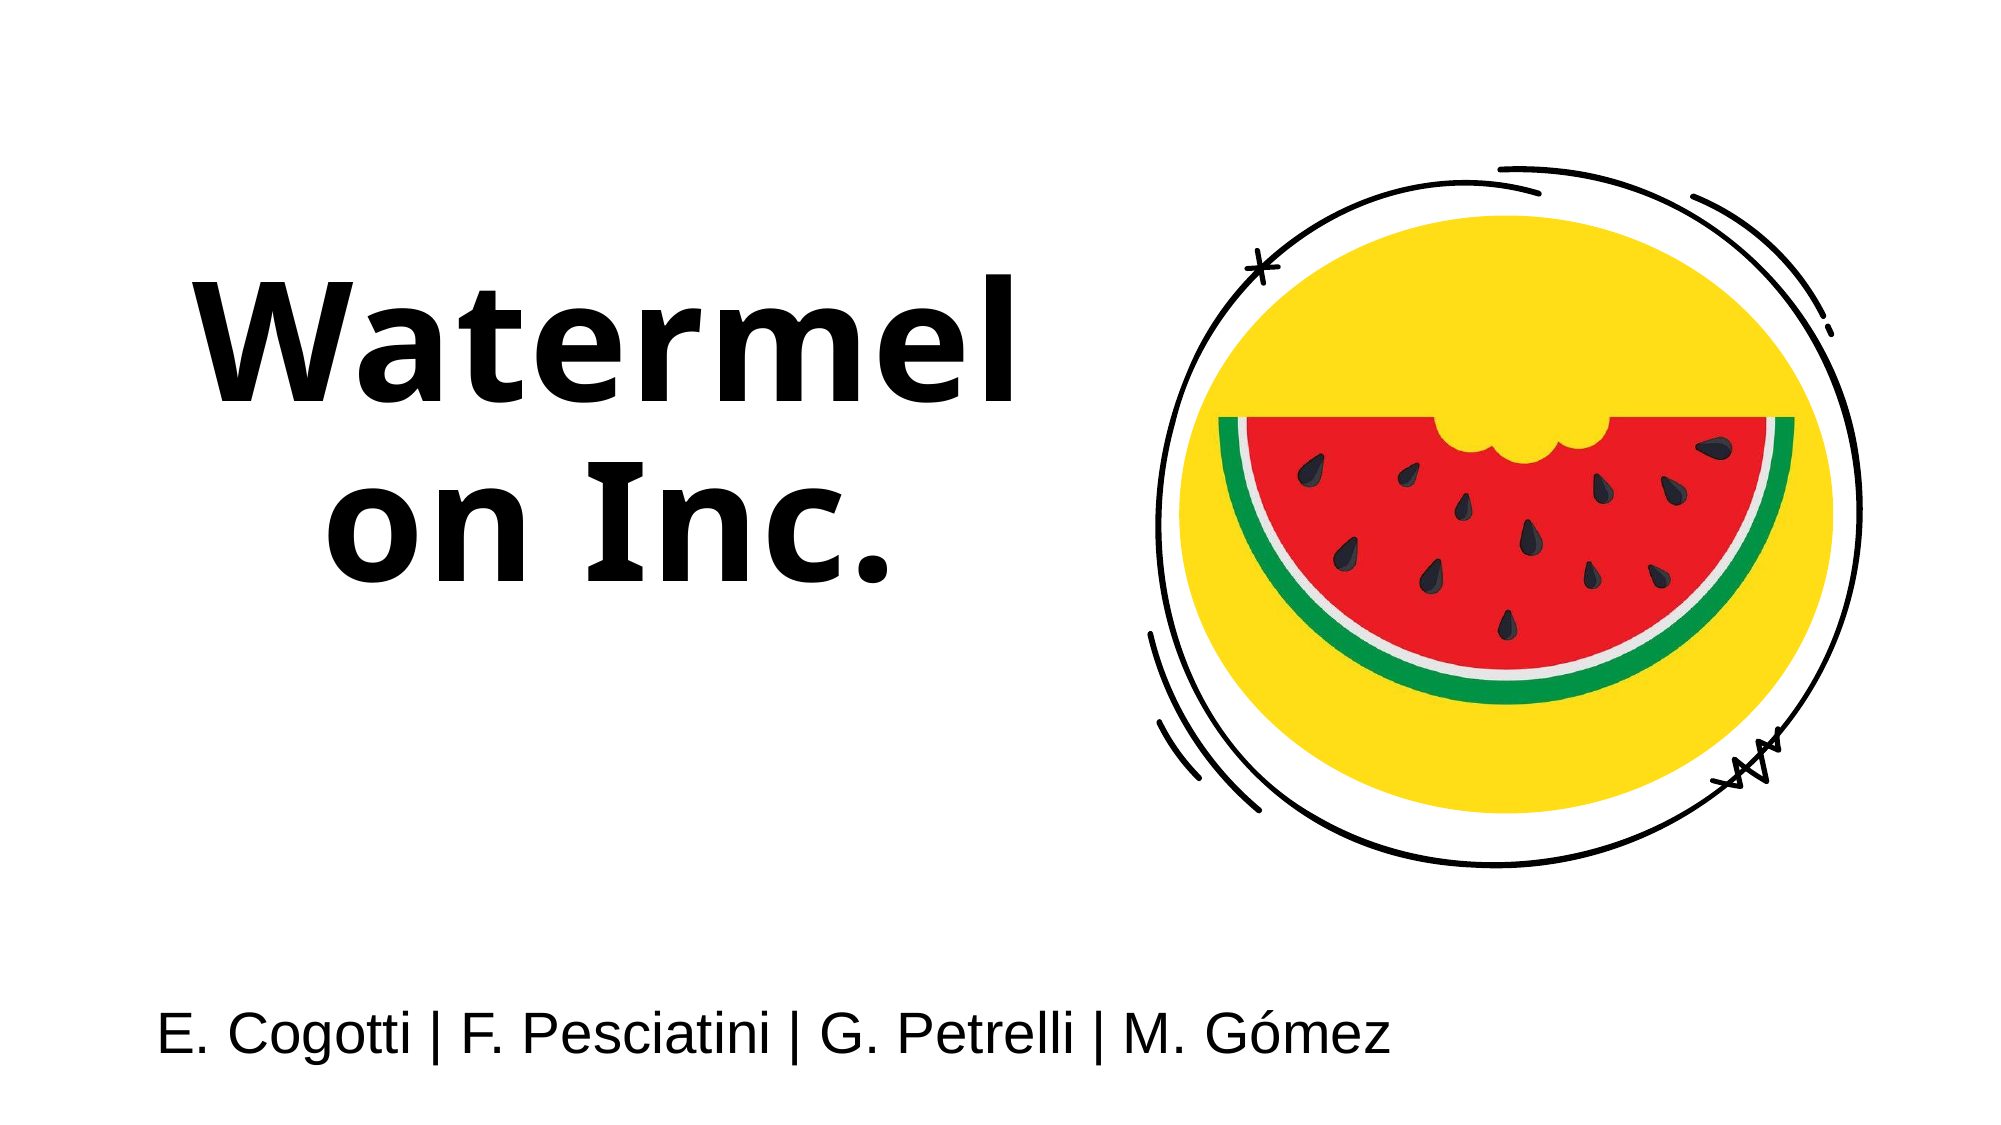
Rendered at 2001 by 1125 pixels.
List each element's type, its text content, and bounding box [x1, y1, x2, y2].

text_box E. Cogotti | F. Pesciatini | G. Petrelli | M. Gómez [156, 1002, 1460, 1093]
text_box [1147, 166, 1863, 869]
text_box Watermelon Inc. [166, 419, 1053, 618]
picture [1179, 215, 1834, 814]
